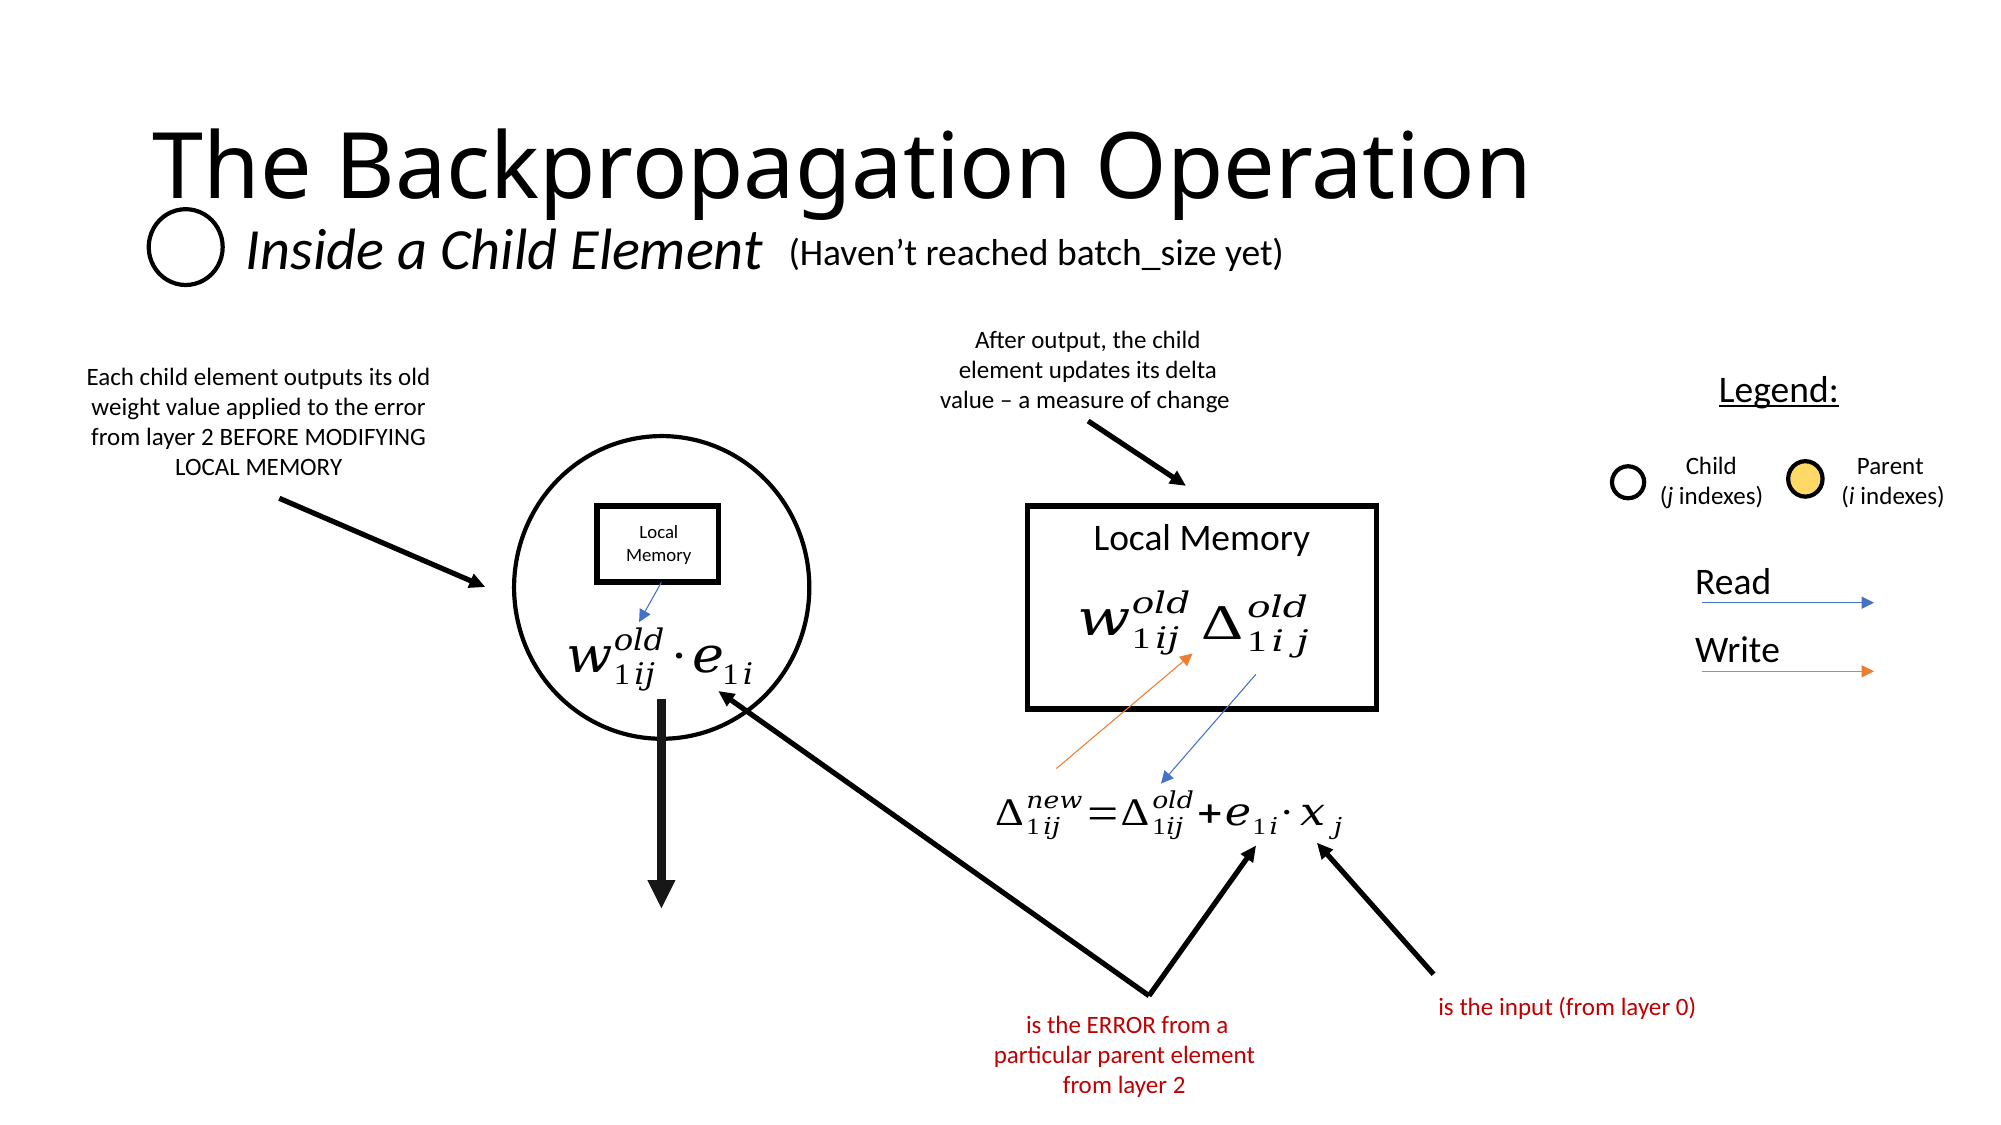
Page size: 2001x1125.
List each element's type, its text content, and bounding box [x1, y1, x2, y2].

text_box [639, 582, 662, 623]
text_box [1317, 842, 1434, 975]
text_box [1088, 422, 1186, 486]
text_box Read [1680, 549, 1789, 610]
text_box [1160, 674, 1256, 784]
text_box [1150, 845, 1256, 996]
text_box Each child element outputs its old weight value applied to the error from layer 2 BEFORE MODIFYING LOCAL MEMORY [70, 353, 448, 488]
text_box Legend: [1698, 357, 1860, 417]
text_box [1787, 460, 1824, 498]
text_box Inside a Child Element [230, 203, 1013, 289]
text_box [279, 498, 485, 587]
text_box [596, 505, 720, 583]
text_box Parent (i indexes) [1824, 442, 1963, 518]
text_box [513, 435, 811, 740]
text_box [1610, 465, 1642, 500]
text_box After output, the child element updates its delta value – a measure of change [919, 316, 1257, 422]
title The Backpropagation Operation [137, 59, 1863, 278]
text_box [1056, 653, 1193, 769]
text_box Child (j indexes) [1642, 442, 1781, 518]
text_box [147, 208, 224, 287]
text_box (Haven’t reached batch_size yet) [1013, 220, 1315, 281]
text_box Local Memory [597, 512, 721, 573]
text_box Write [1680, 618, 1812, 678]
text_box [1027, 505, 1377, 709]
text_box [718, 691, 1150, 996]
